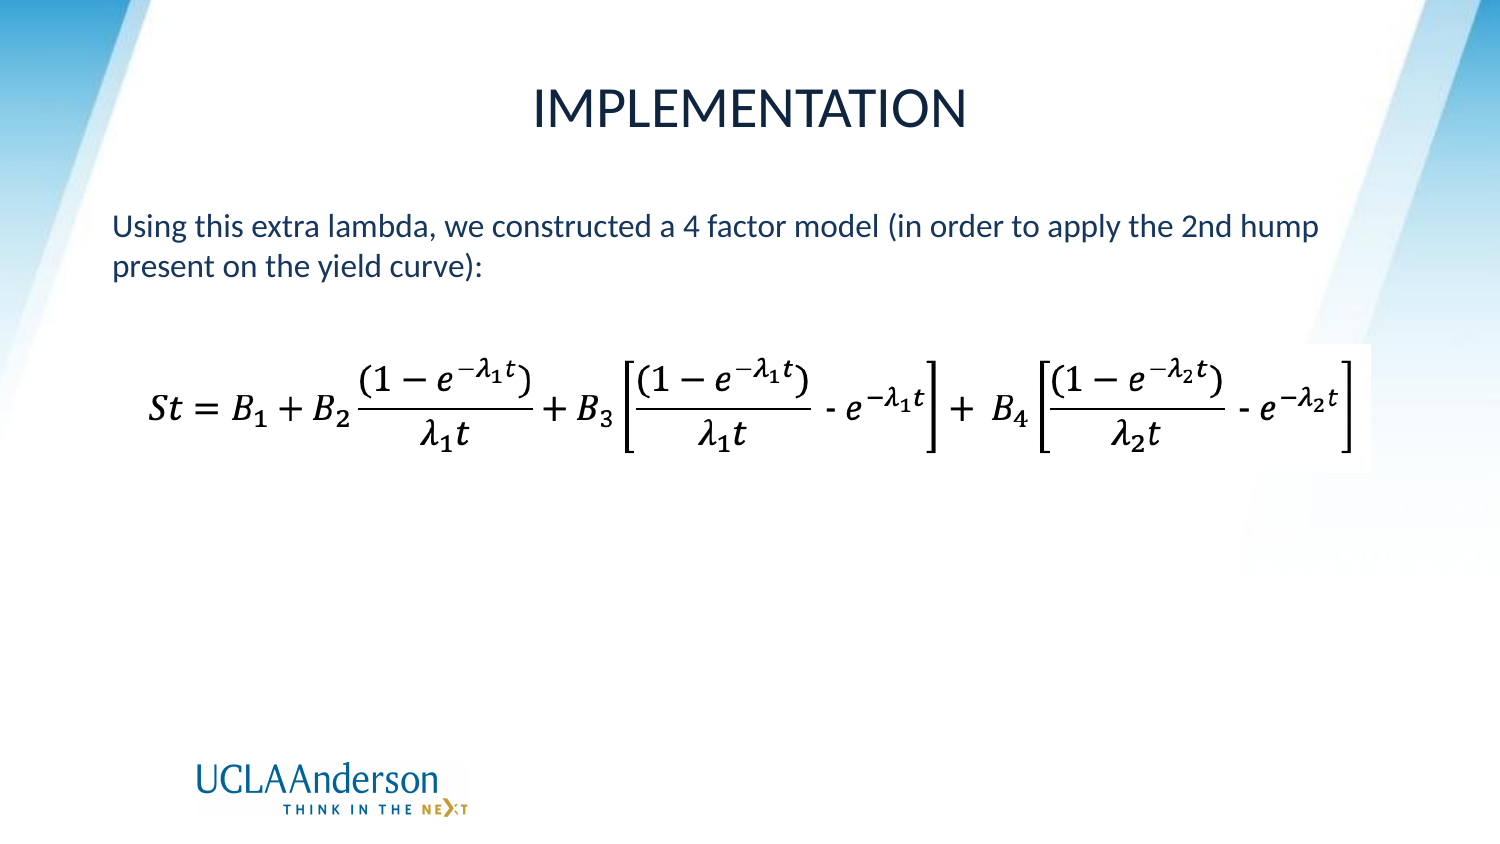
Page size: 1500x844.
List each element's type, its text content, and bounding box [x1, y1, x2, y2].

picture [0, 0, 1500, 817]
title IMPLEMENTATION [75, 33, 1425, 175]
list Using this extra lambda, we constructed a 4 factor model (in order to apply the 2nd hump present on the yield curve): [97, 196, 1384, 324]
